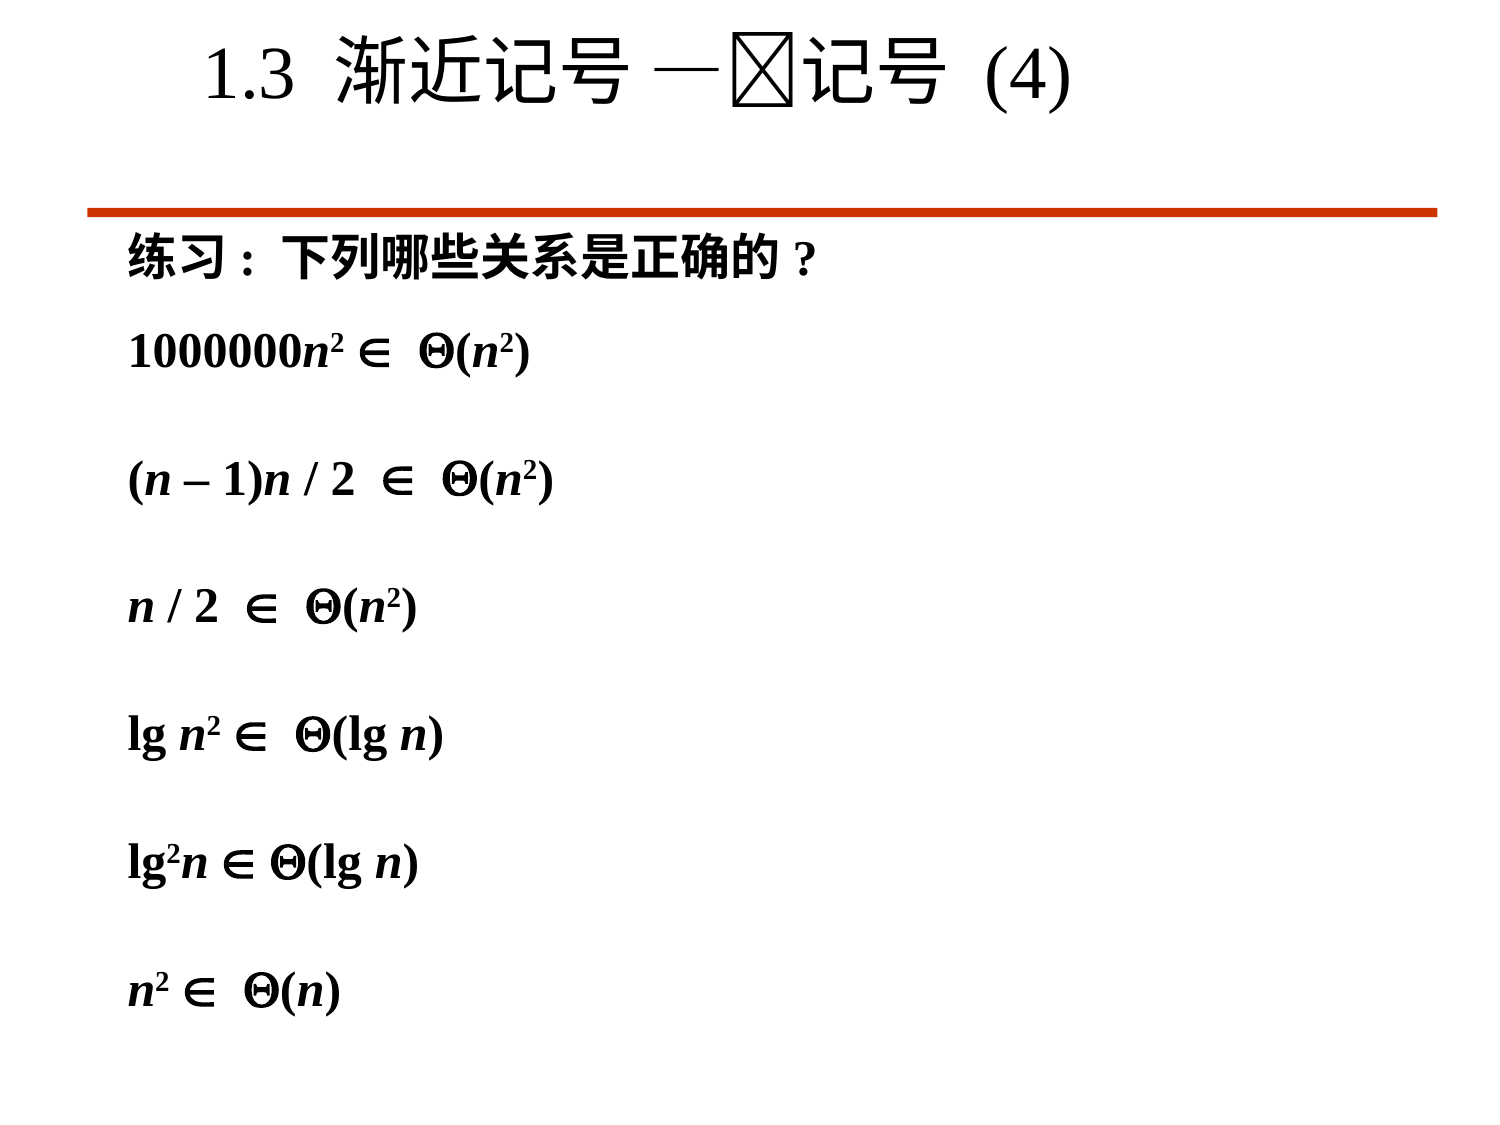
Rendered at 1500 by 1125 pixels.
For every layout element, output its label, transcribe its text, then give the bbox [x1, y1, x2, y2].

list 练习: 下列哪些关系是正确的? 1000000n2  (n2) (n – 1)n / 2  (n2) n / 2  (n2) lg n2  (lg n) lg2n  (lg n) n2  (n) [112, 224, 1500, 1075]
title 1.3 渐近记号 —记号 (4) [0, 0, 1275, 138]
